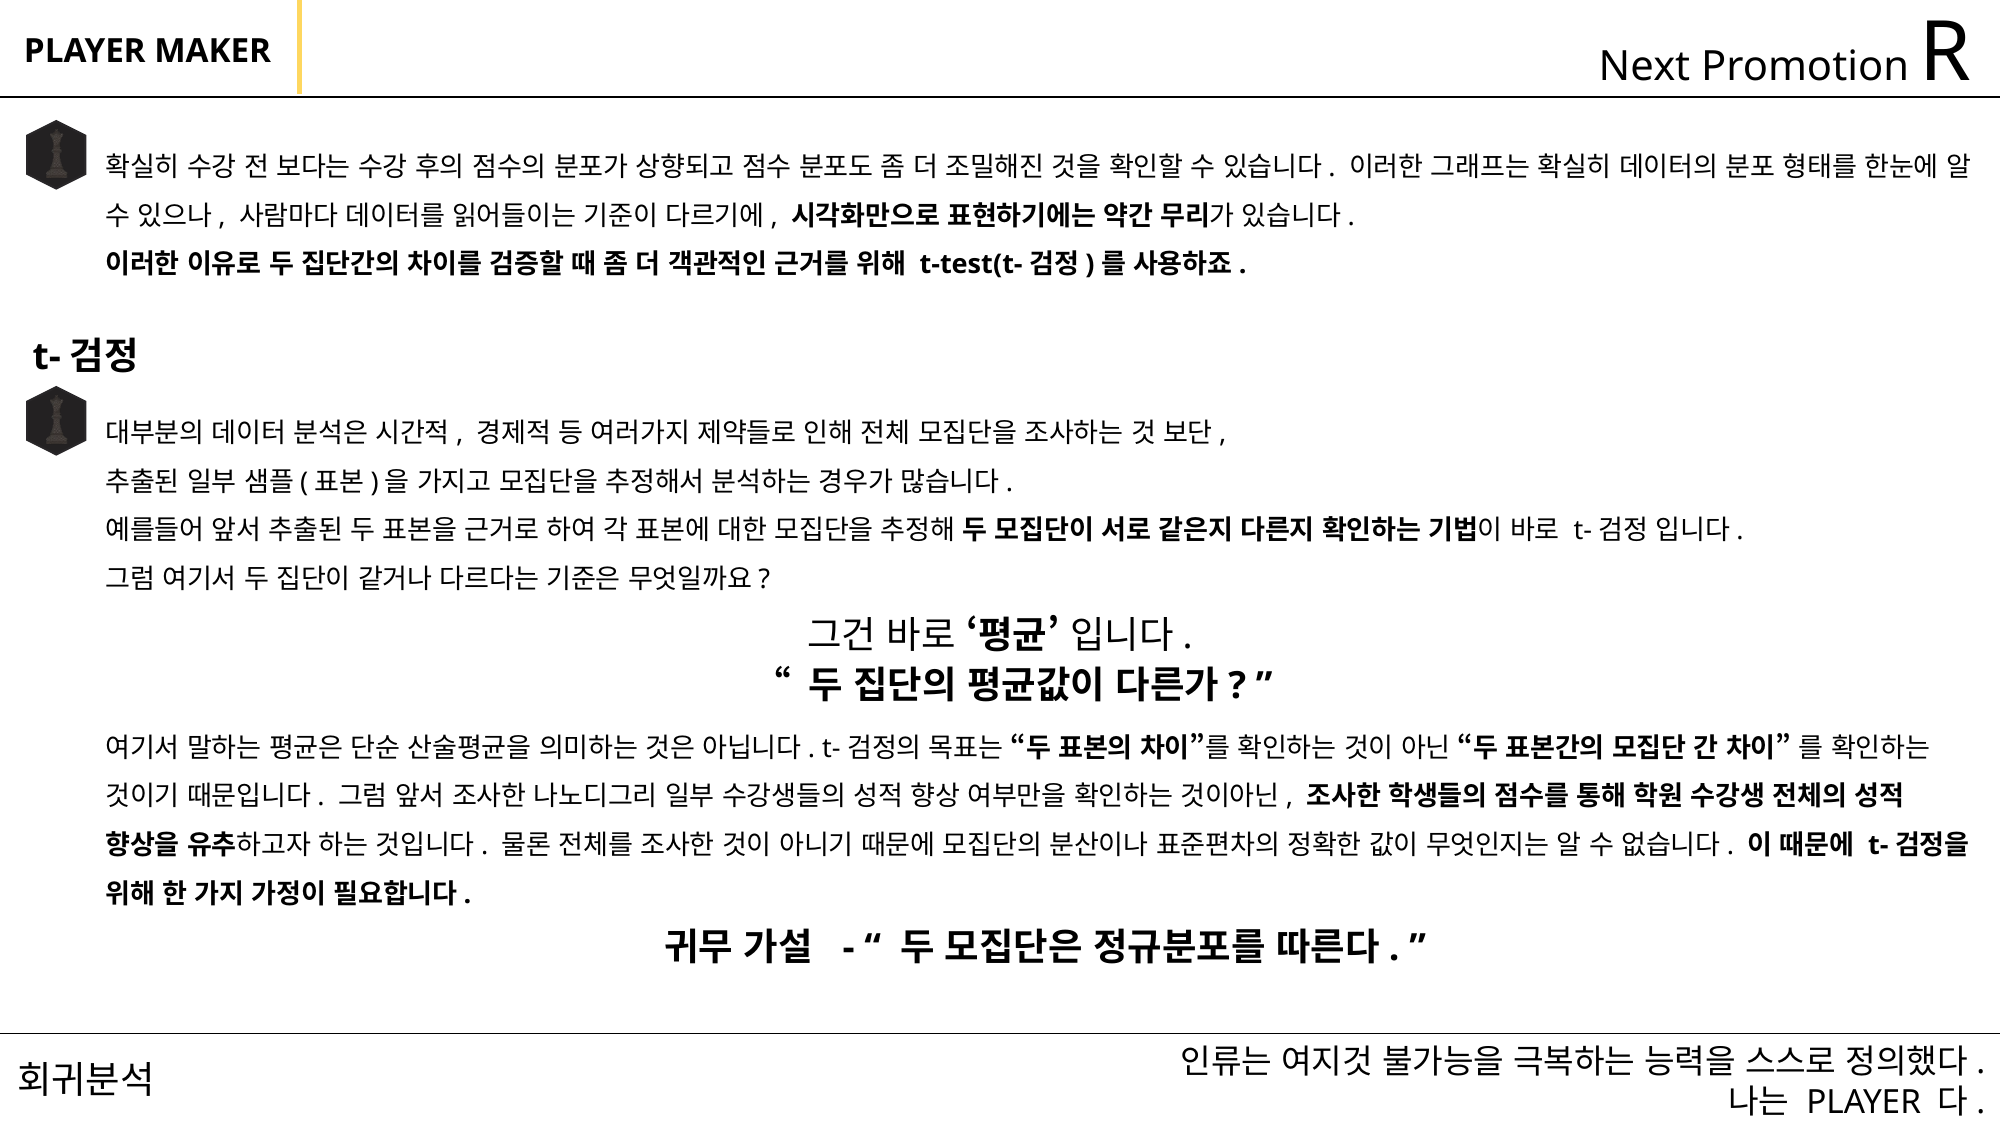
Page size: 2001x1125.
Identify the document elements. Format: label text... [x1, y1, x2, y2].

text_box 그건 바로 ‘평균’ 입니다. [792, 580, 1208, 664]
text_box 인류는 여지것 불가능을 극복하는 능력을 스스로 정의했다. 나는 PLAYER 다. [1059, 1034, 2000, 1125]
text_box 귀무 가설 - “ 두 모집단은 정규분포를 따른다. ” [649, 915, 1441, 975]
text_box PLAYER MAKER [0, 21, 297, 77]
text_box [21, 117, 91, 189]
text_box 확실히 수강 전 보다는 수강 후의 점수의 분포가 상향되고 점수 분포도 좀 더 조밀해진 것을 확인할 수 있습니다. 이러한 그래프는 확실히 데이터의 분포 형태를 한눈에 알 수 있으나, 사람마다 데이터를 읽어들이는 기준이 다르기에, 시각화만으로 표현하기에는 약간 무리가 있습니다. 이러한 이유로 두 집단간의 차이를 검증할 때 좀 더 객관적인 근거를 위해 t-test(t-검정)를 사용하죠. [90, 125, 2000, 287]
text_box “ 두 집단의 평균값이 다른가? ” [738, 653, 1288, 706]
text_box Next Promotion R [1432, 98, 1987, 105]
text_box 대부분의 데이터 분석은 시간적, 경제적 등 여러가지 제약들로 인해 전체 모집단을 조사하는 것 보단, 추출된 일부 샘플(표본)을 가지고 모집단을 추정해서 분석하는 경우가 많습니다. 예를들어 앞서 추출된 두 표본을 근거로 하여 각 표본에 대한 모집단을 추정해 두 모집단이 서로 같은지 다른지 확인하는 기법이 바로 t-검정 입니다. 그럼 여기서 두 집단이 같거나 다르다는 기준은 무엇일까요? [90, 391, 2000, 602]
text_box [21, 383, 91, 455]
text_box PLAYER MAKER [302, 21, 311, 77]
text_box t-검정 [18, 324, 165, 385]
text_box 회귀분석 [2, 1048, 170, 1109]
text_box 여기서 말하는 평균은 단순 산술평균을 의미하는 것은 아닙니다. t-검정의 목표는 “두 표본의 차이”를 확인하는 것이 아닌 “두 표본간의 모집단 간 차이” 를 확인하는 것이기 때문입니다. 그럼 앞서 조사한 나노디그리 일부 수강생들의 성적 향상 여부만을 확인하는 것이아닌, 조사한 학생들의 점수를 통해 학원 수강생 전체의 성적 향상을 유추하고자 하는 것입니다. 물론 전체를 조사한 것이 아니기 때문에 모집단의 분산이나 표준편차의 정확한 값이 무엇인지는 알 수 없습니다. 이 때문에 t-검정을 위해 한 가지 가정이 필요합니다. [90, 706, 2000, 916]
text_box Next Promotion R [1432, 0, 1987, 96]
